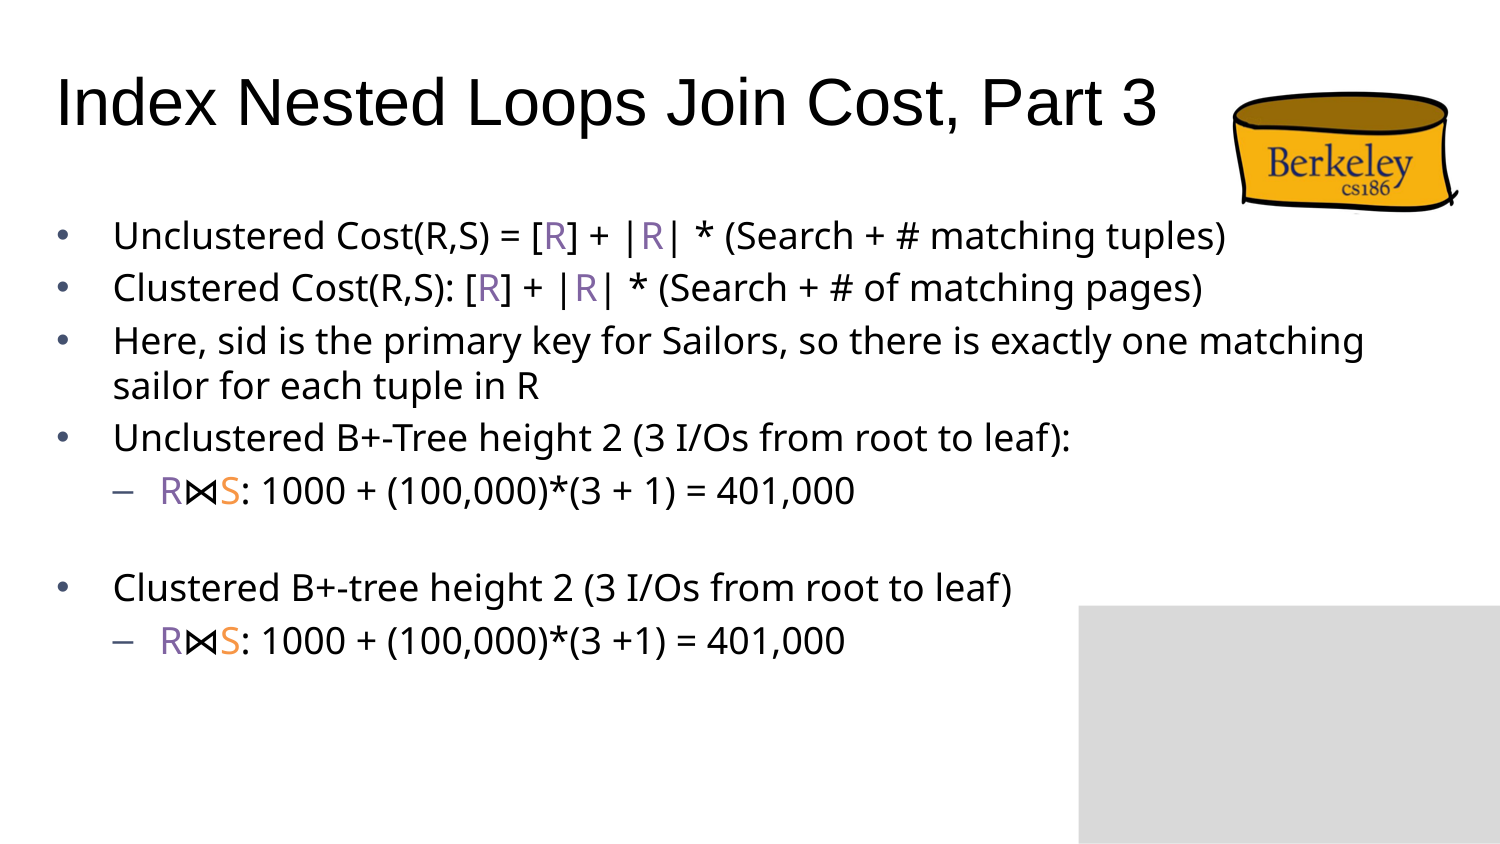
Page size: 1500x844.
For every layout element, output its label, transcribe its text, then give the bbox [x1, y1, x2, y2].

title Index Nested Loops Join Cost, Part 3 [40, 51, 1363, 239]
list Unclustered Cost(R,S) = [R] + |R| * (Search + # matching tuples) Clustered Cost(R,S): [R] + |R| * (Search + # of matching pages) Here, sid is the primary key for Sailors, so there is exactly one matching sailor for each tuple in R Unclustered B+-Tree height 2 (3 I/Os from root to leaf): R⋈S: 1000 + (100,000)*(3 + 1) = 401,000 Clustered B+-tree height 2 (3 I/Os from root to leaf) R⋈S: 1000 + (100,000)*(3 +1) = 401,000 [41, 204, 1464, 844]
picture [1363, 89, 1459, 204]
